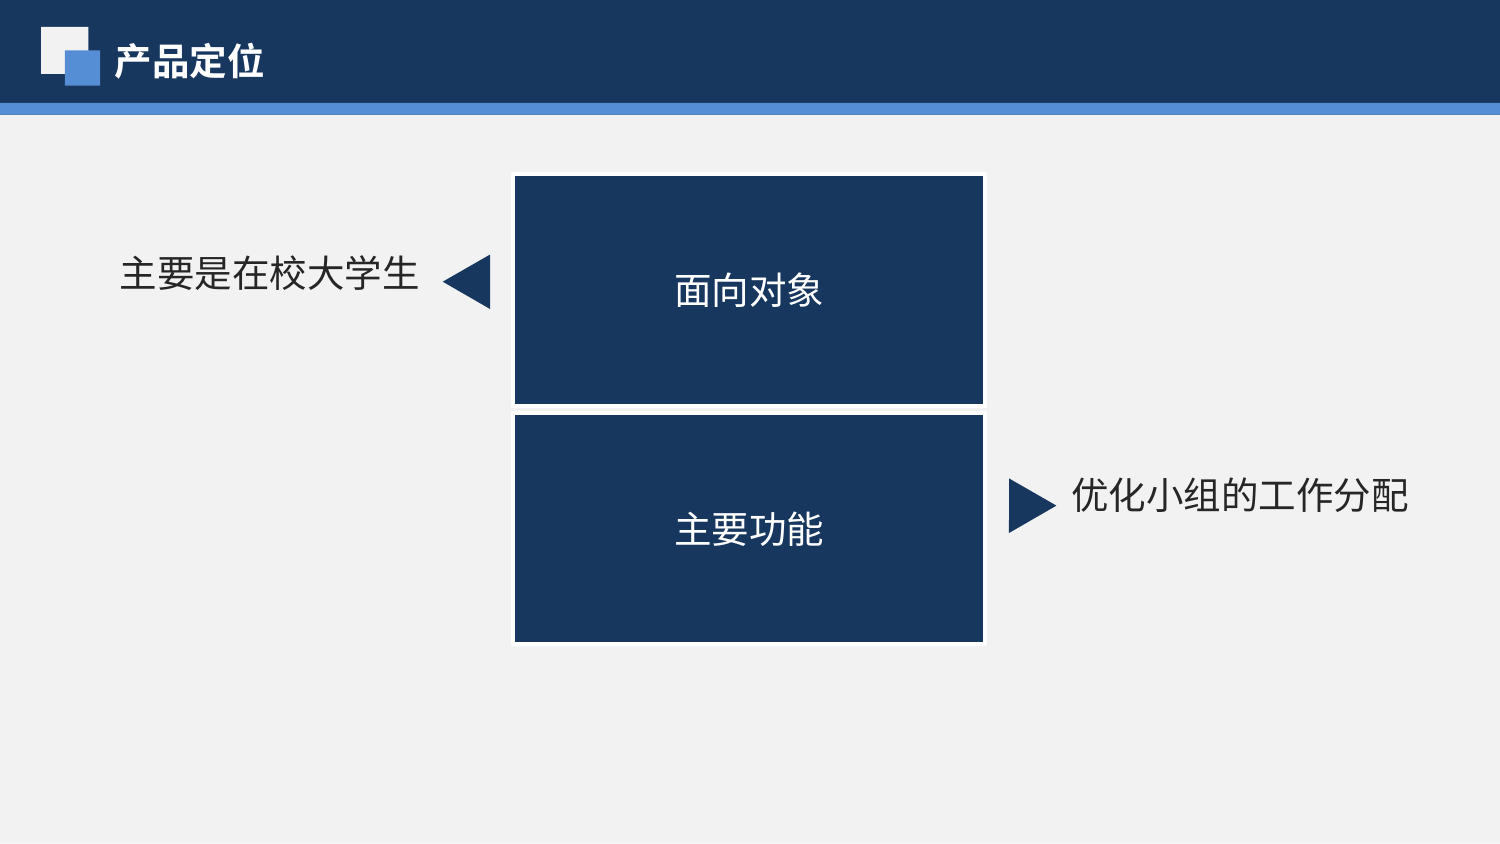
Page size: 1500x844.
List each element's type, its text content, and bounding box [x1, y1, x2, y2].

text_box 主要是在校大学生 [40, 242, 435, 422]
text_box 主要功能 [511, 411, 987, 646]
text_box [39, 25, 91, 76]
text_box [0, 0, 1500, 101]
text_box 产品定位 [100, 30, 479, 91]
text_box [1006, 476, 1056, 535]
text_box [63, 48, 102, 88]
text_box [0, 101, 1500, 117]
text_box 面向对象 [511, 172, 987, 408]
text_box [440, 252, 493, 311]
text_box 优化小组的工作分配 [1056, 464, 1451, 644]
